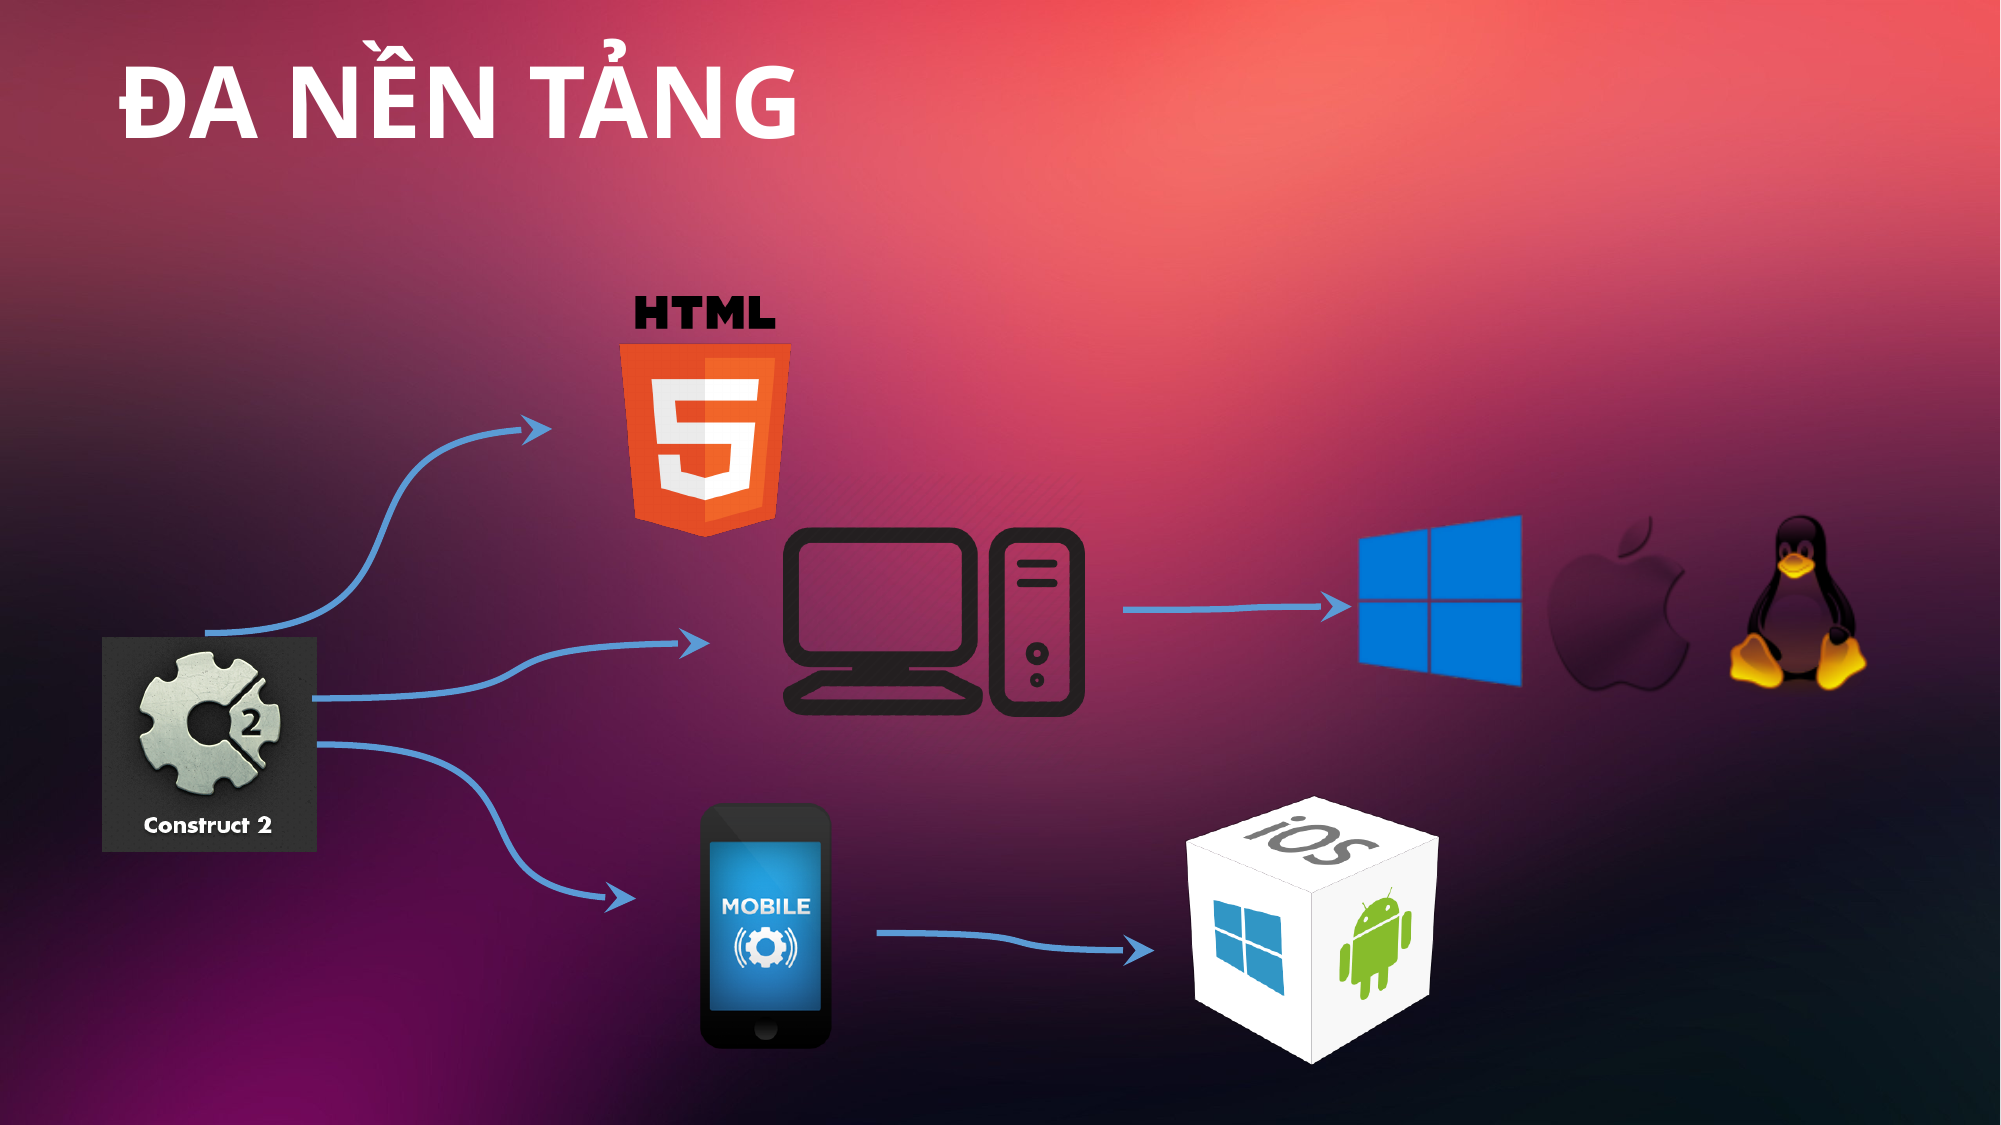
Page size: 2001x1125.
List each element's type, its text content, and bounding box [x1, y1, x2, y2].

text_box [316, 744, 636, 899]
title ĐA NỀN TẢNG [102, 30, 1879, 182]
picture [0, 0, 2001, 1125]
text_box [276, 357, 481, 705]
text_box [1123, 606, 1352, 610]
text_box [876, 932, 1155, 951]
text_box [312, 643, 711, 699]
